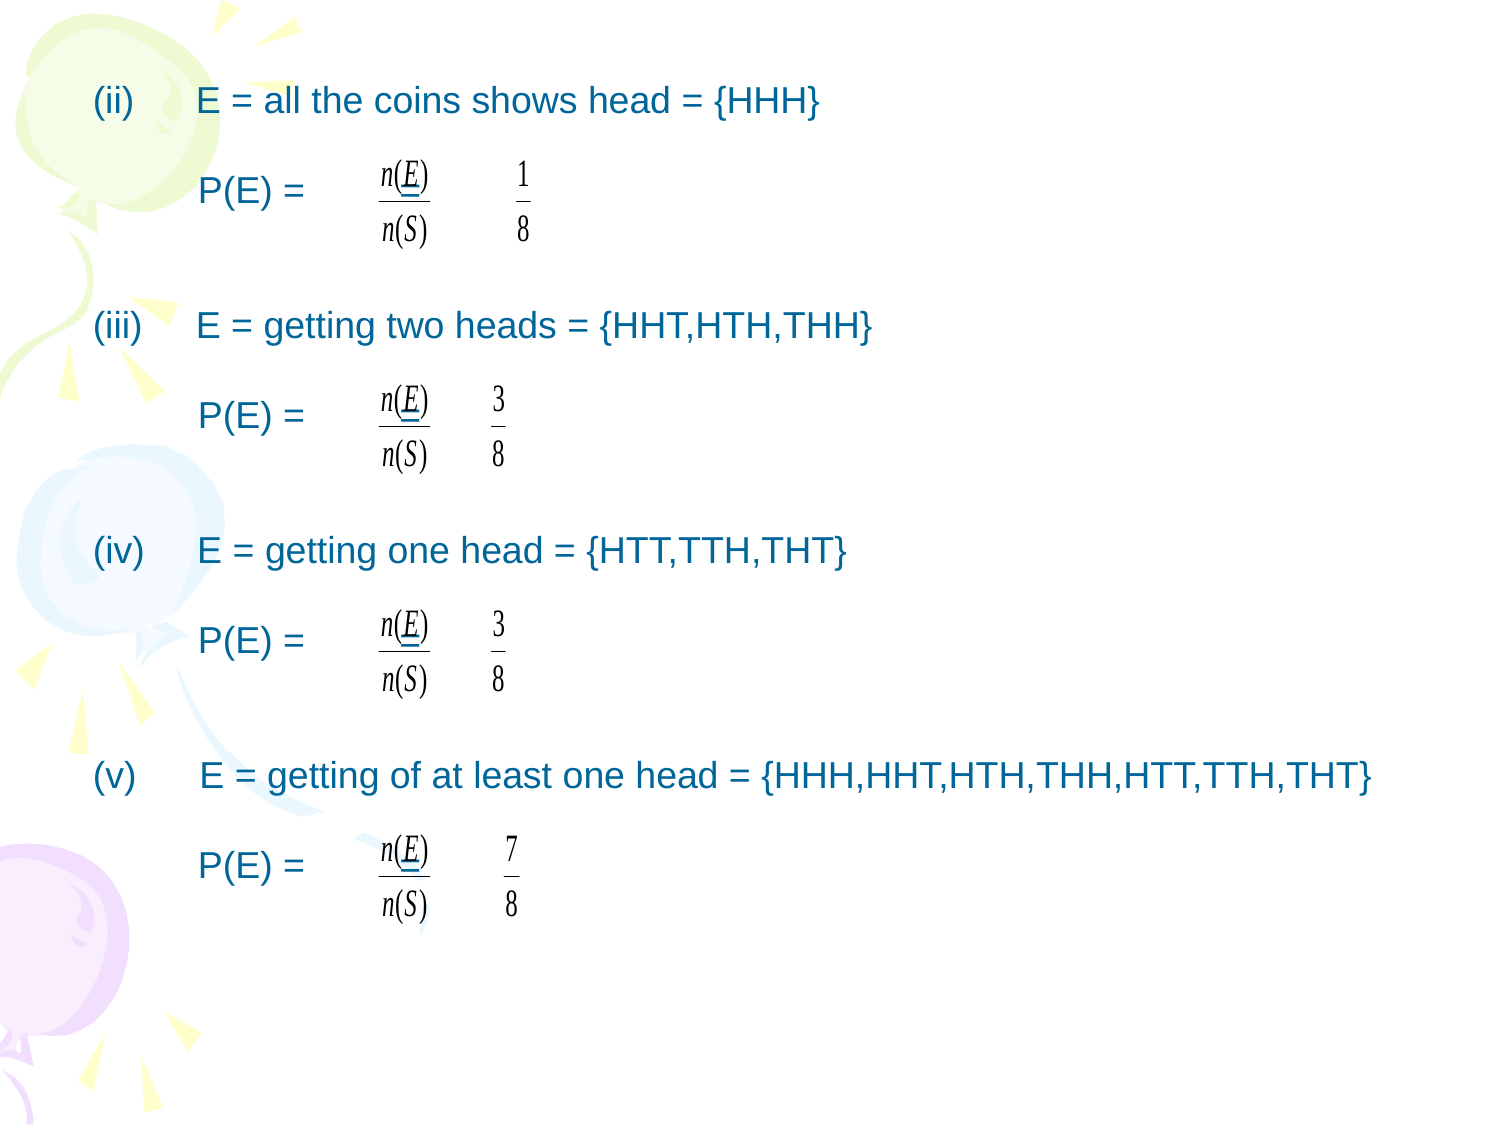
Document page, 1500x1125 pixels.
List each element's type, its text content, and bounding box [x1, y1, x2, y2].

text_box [512, 149, 536, 251]
text_box E = all the coins shows head = {HHH} P(E) = = E = getting two heads = {HHT,HTH,THH} P(E) = = (iv) E = getting one head = {HTT,TTH,THT} P(E) = = (v) E = getting of at least one head = {HHH,HHT,HTH,THH,HTT,TTH,THT} P(E) = = [78, 68, 1500, 984]
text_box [374, 824, 436, 932]
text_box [487, 374, 511, 476]
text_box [374, 149, 436, 257]
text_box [374, 374, 436, 482]
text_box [487, 599, 511, 701]
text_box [499, 824, 526, 926]
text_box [374, 599, 436, 707]
